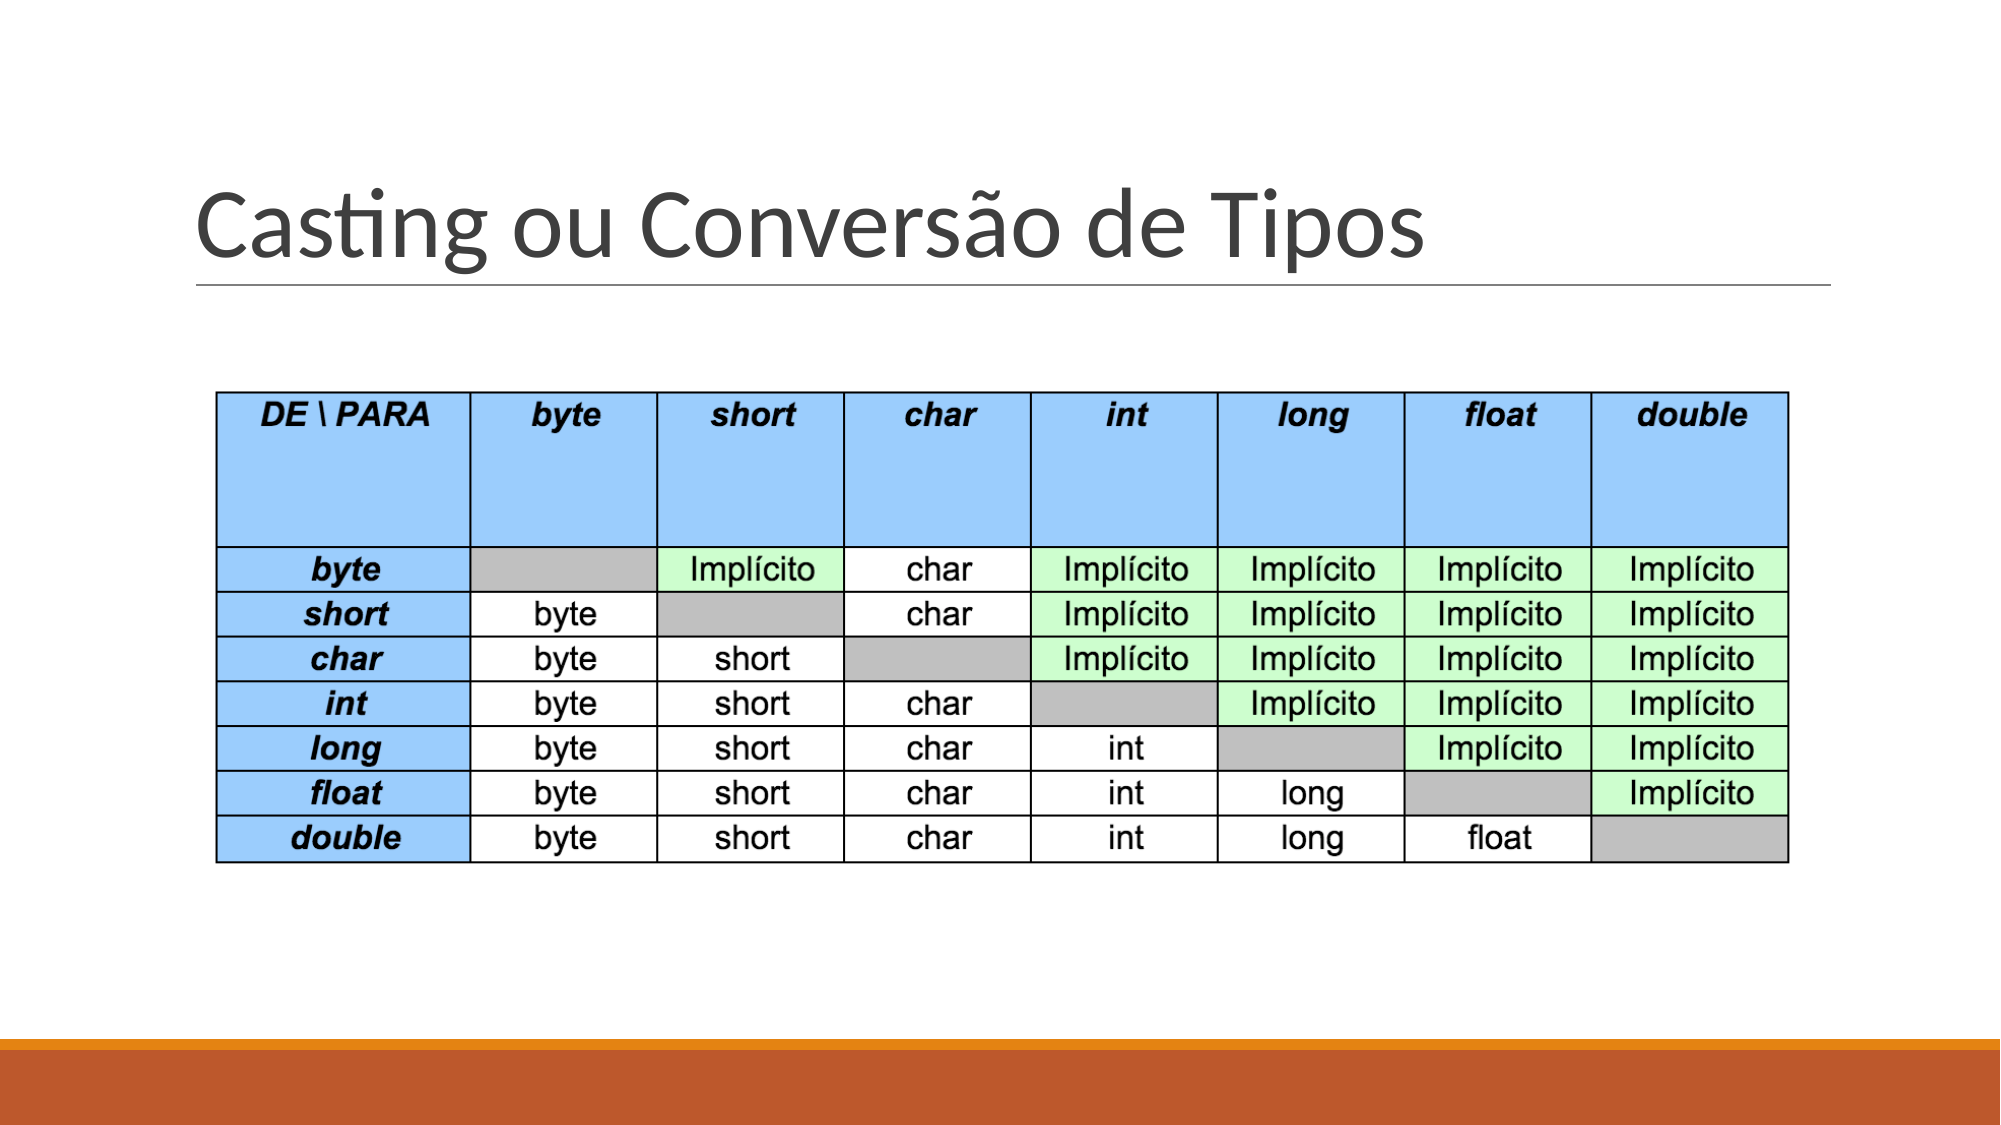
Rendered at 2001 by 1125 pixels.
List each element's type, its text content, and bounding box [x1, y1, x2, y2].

title Casting ou Conversão de Tipos [180, 47, 1830, 285]
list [179, 363, 1831, 902]
